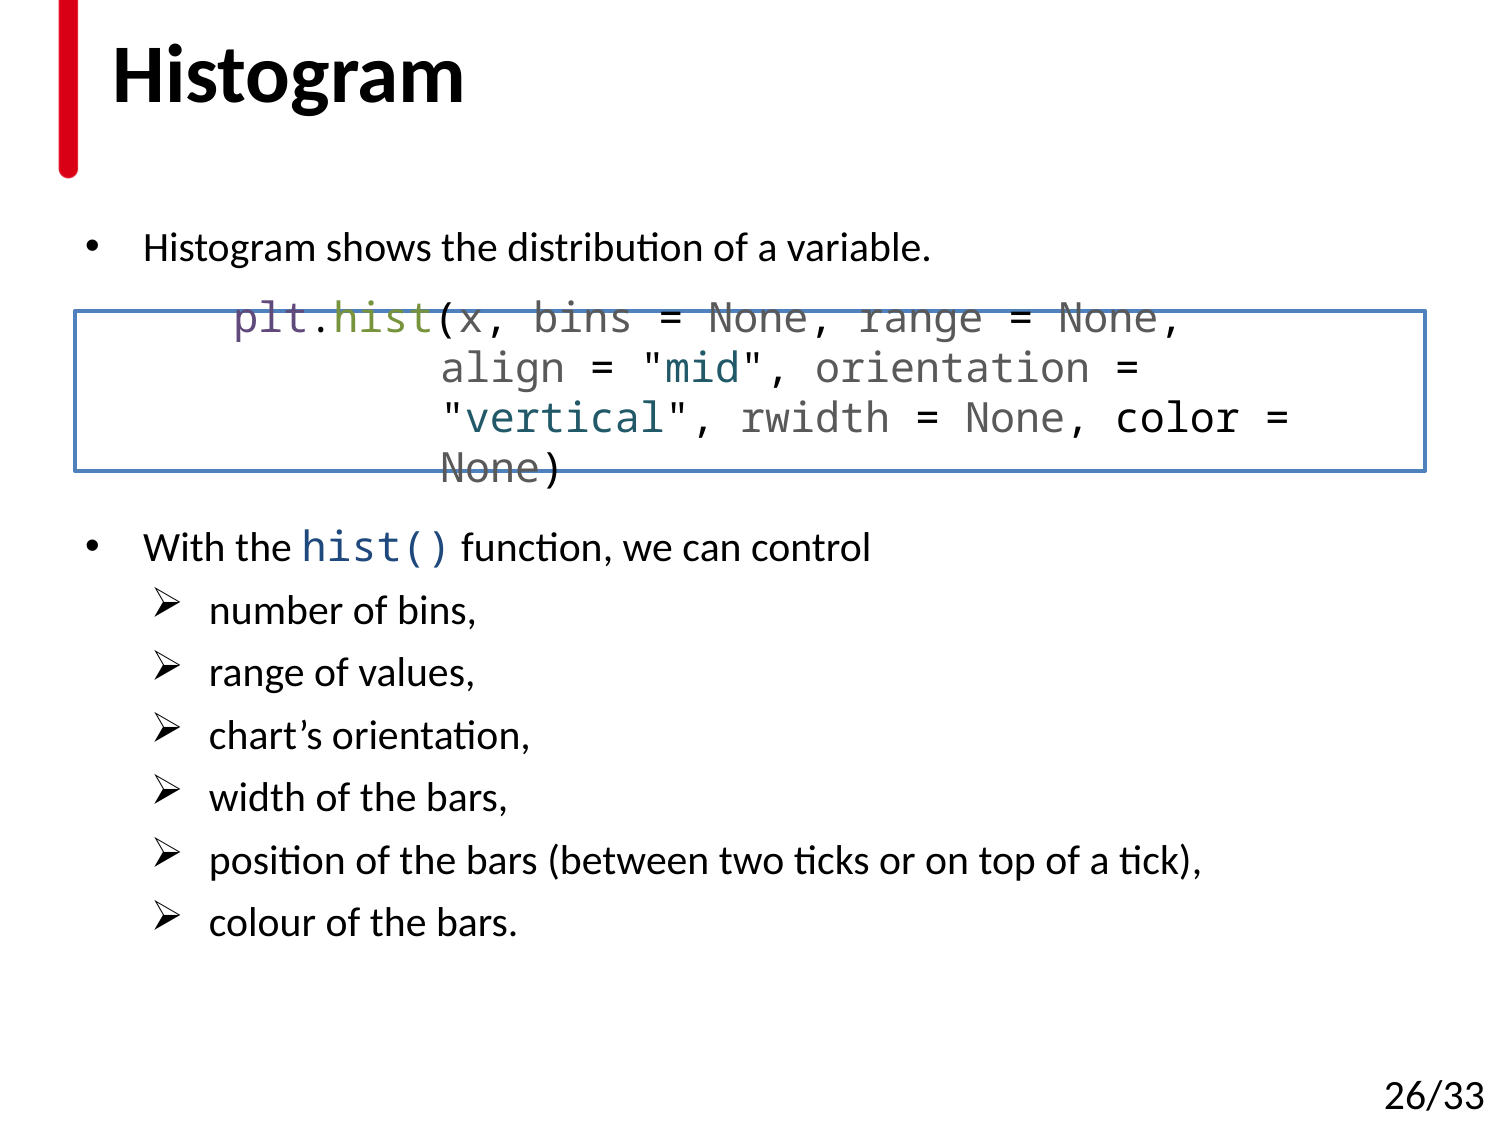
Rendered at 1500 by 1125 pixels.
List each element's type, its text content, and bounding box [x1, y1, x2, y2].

list Histogram shows the distribution of a variable. With the hist() function, we can control number of bins, range of values, chart’s orientation, width of the bars, position of the bars (between two ticks or on top of a tick), colour of the bars. [70, 212, 1421, 955]
picture [57, 0, 81, 200]
text_box plt.hist(x, bins = None, range = None, align = "mid", orientation = "vertical", rwidth = None, color = None) [73, 309, 1427, 473]
title Histogram [97, 0, 1500, 138]
